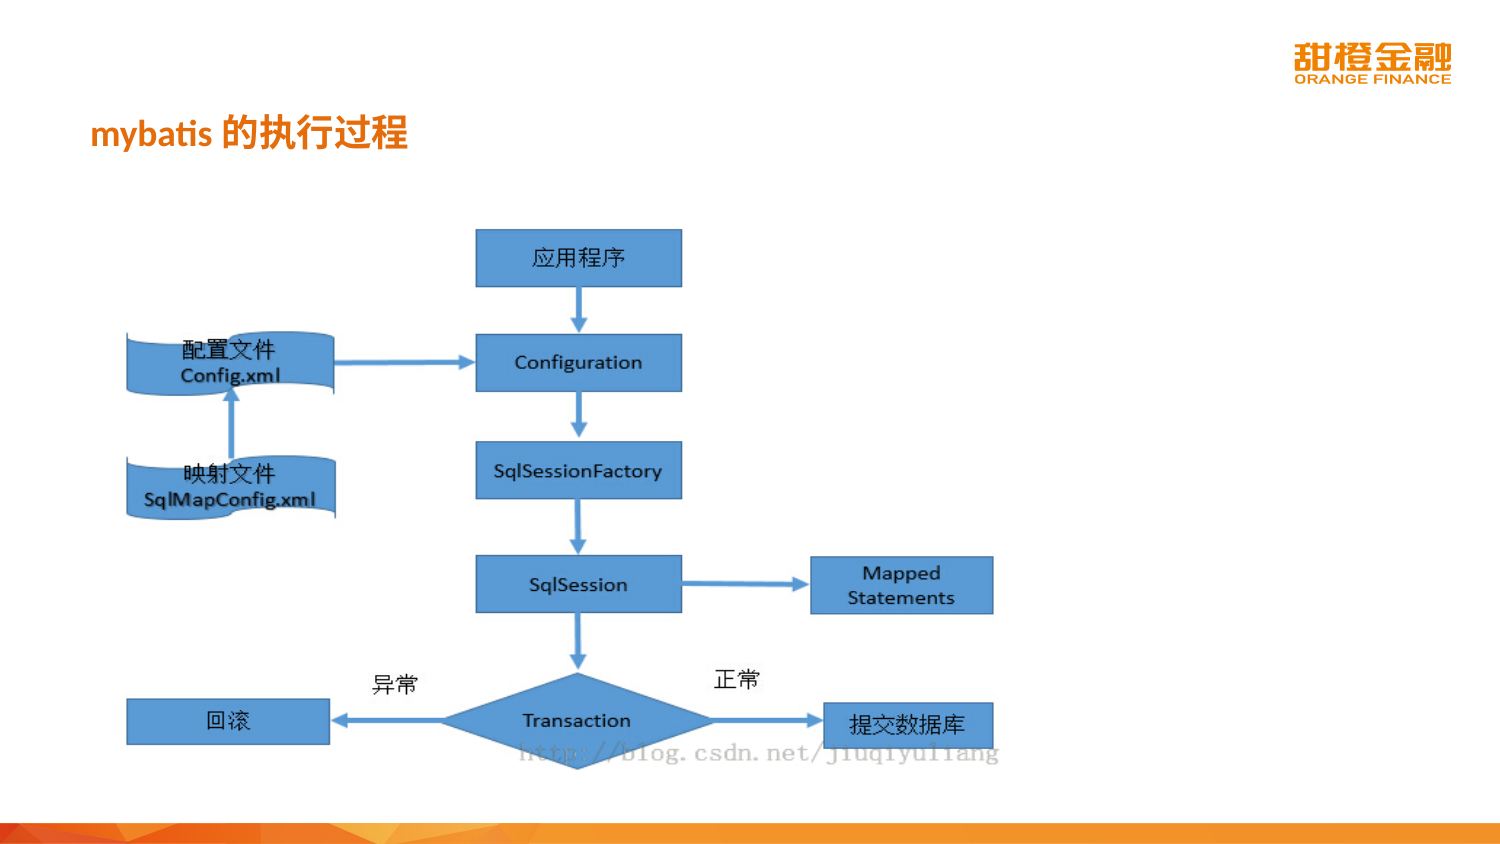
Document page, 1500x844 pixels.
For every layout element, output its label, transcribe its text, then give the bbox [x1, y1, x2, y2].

title mybatis的执行过程 [75, 82, 915, 181]
picture [0, 0, 1500, 844]
